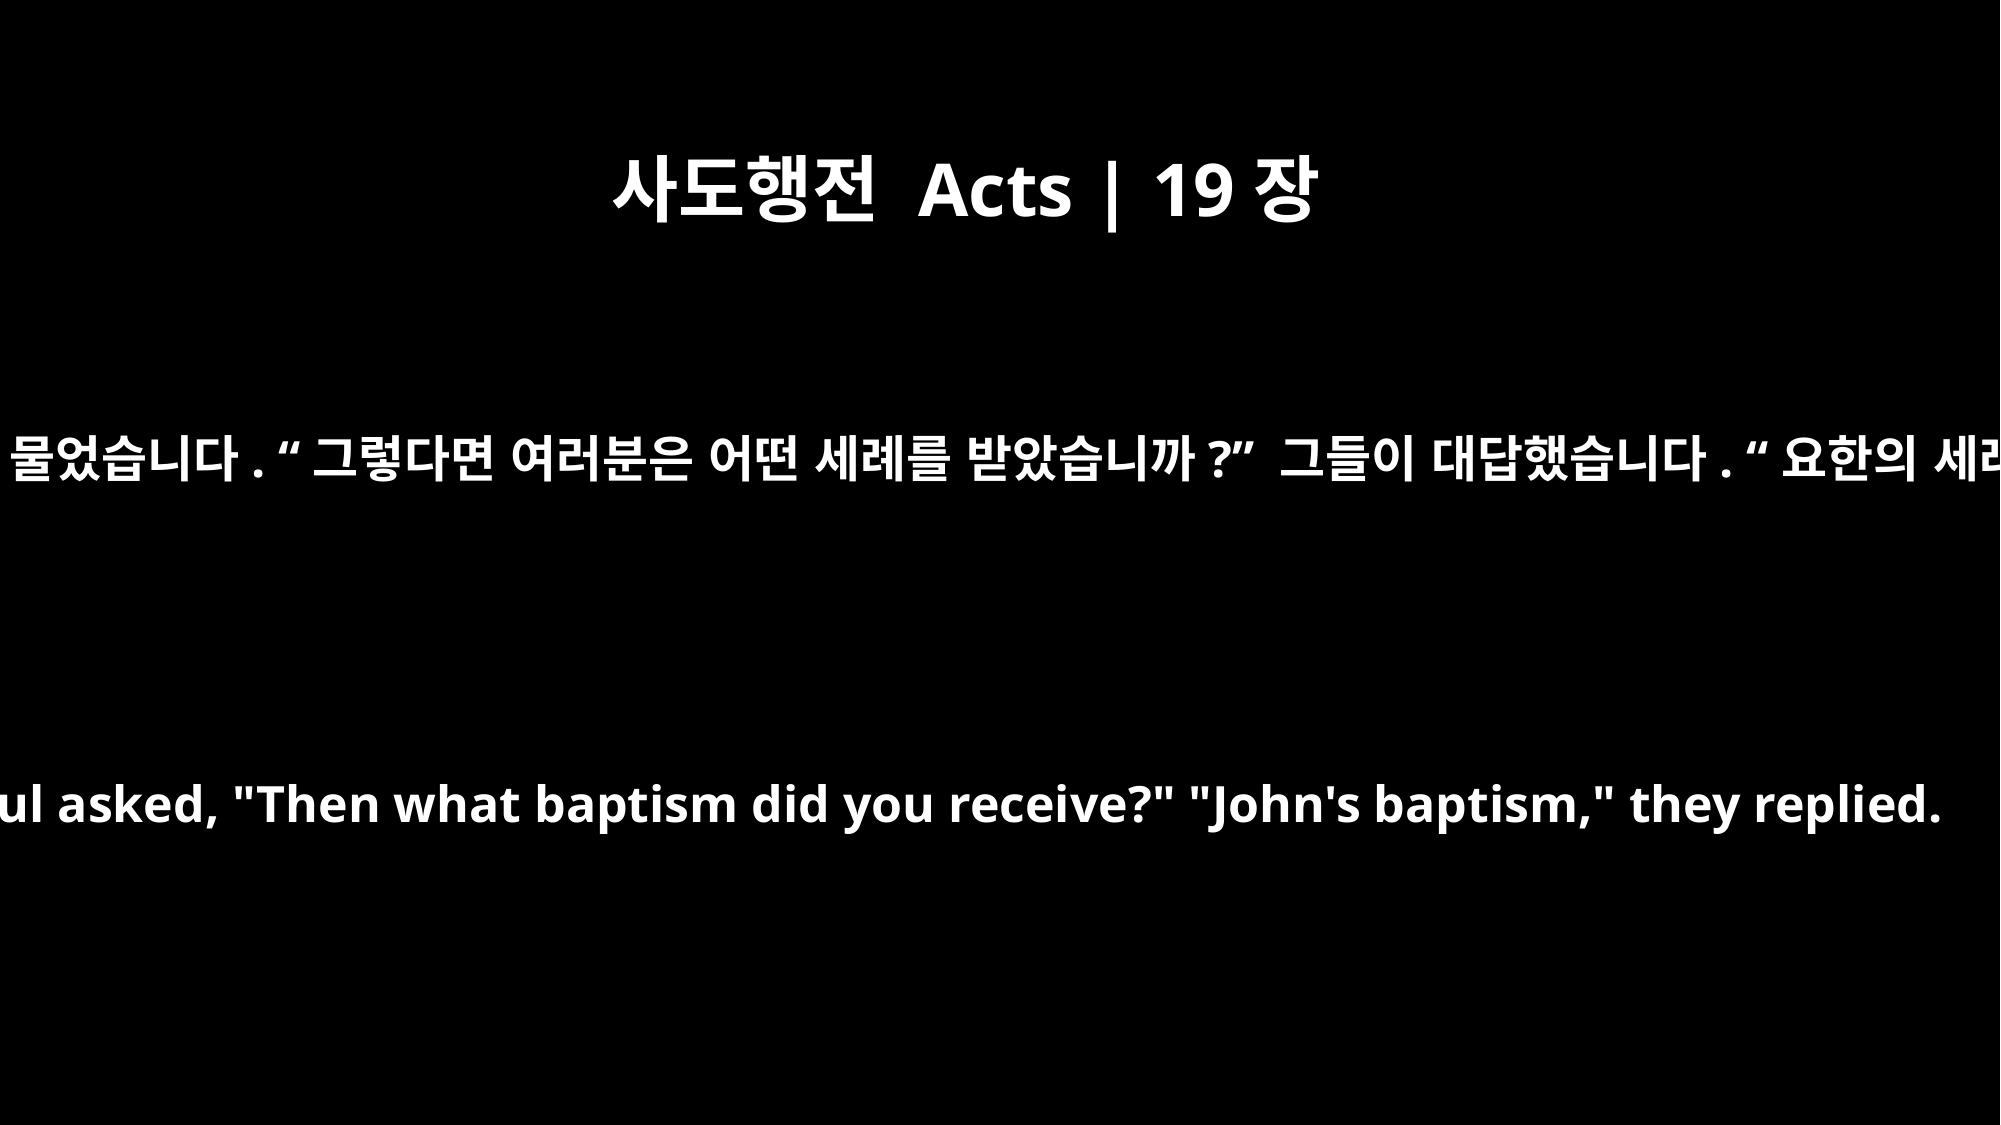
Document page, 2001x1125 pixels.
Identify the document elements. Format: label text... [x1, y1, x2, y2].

text_box So Paul asked, "Then what baptism did you receive?" "John's baptism," they replied. [0, 764, 1959, 840]
text_box 3 그래서 바울이 물었습니다. “그렇다면 여러분은 어떤 세례를 받았습니까?” 그들이 대답했습니다. “요한의 세례입니다.” [0, 359, 2000, 495]
text_box 사도행전 Acts | 19장 [596, 136, 1336, 239]
